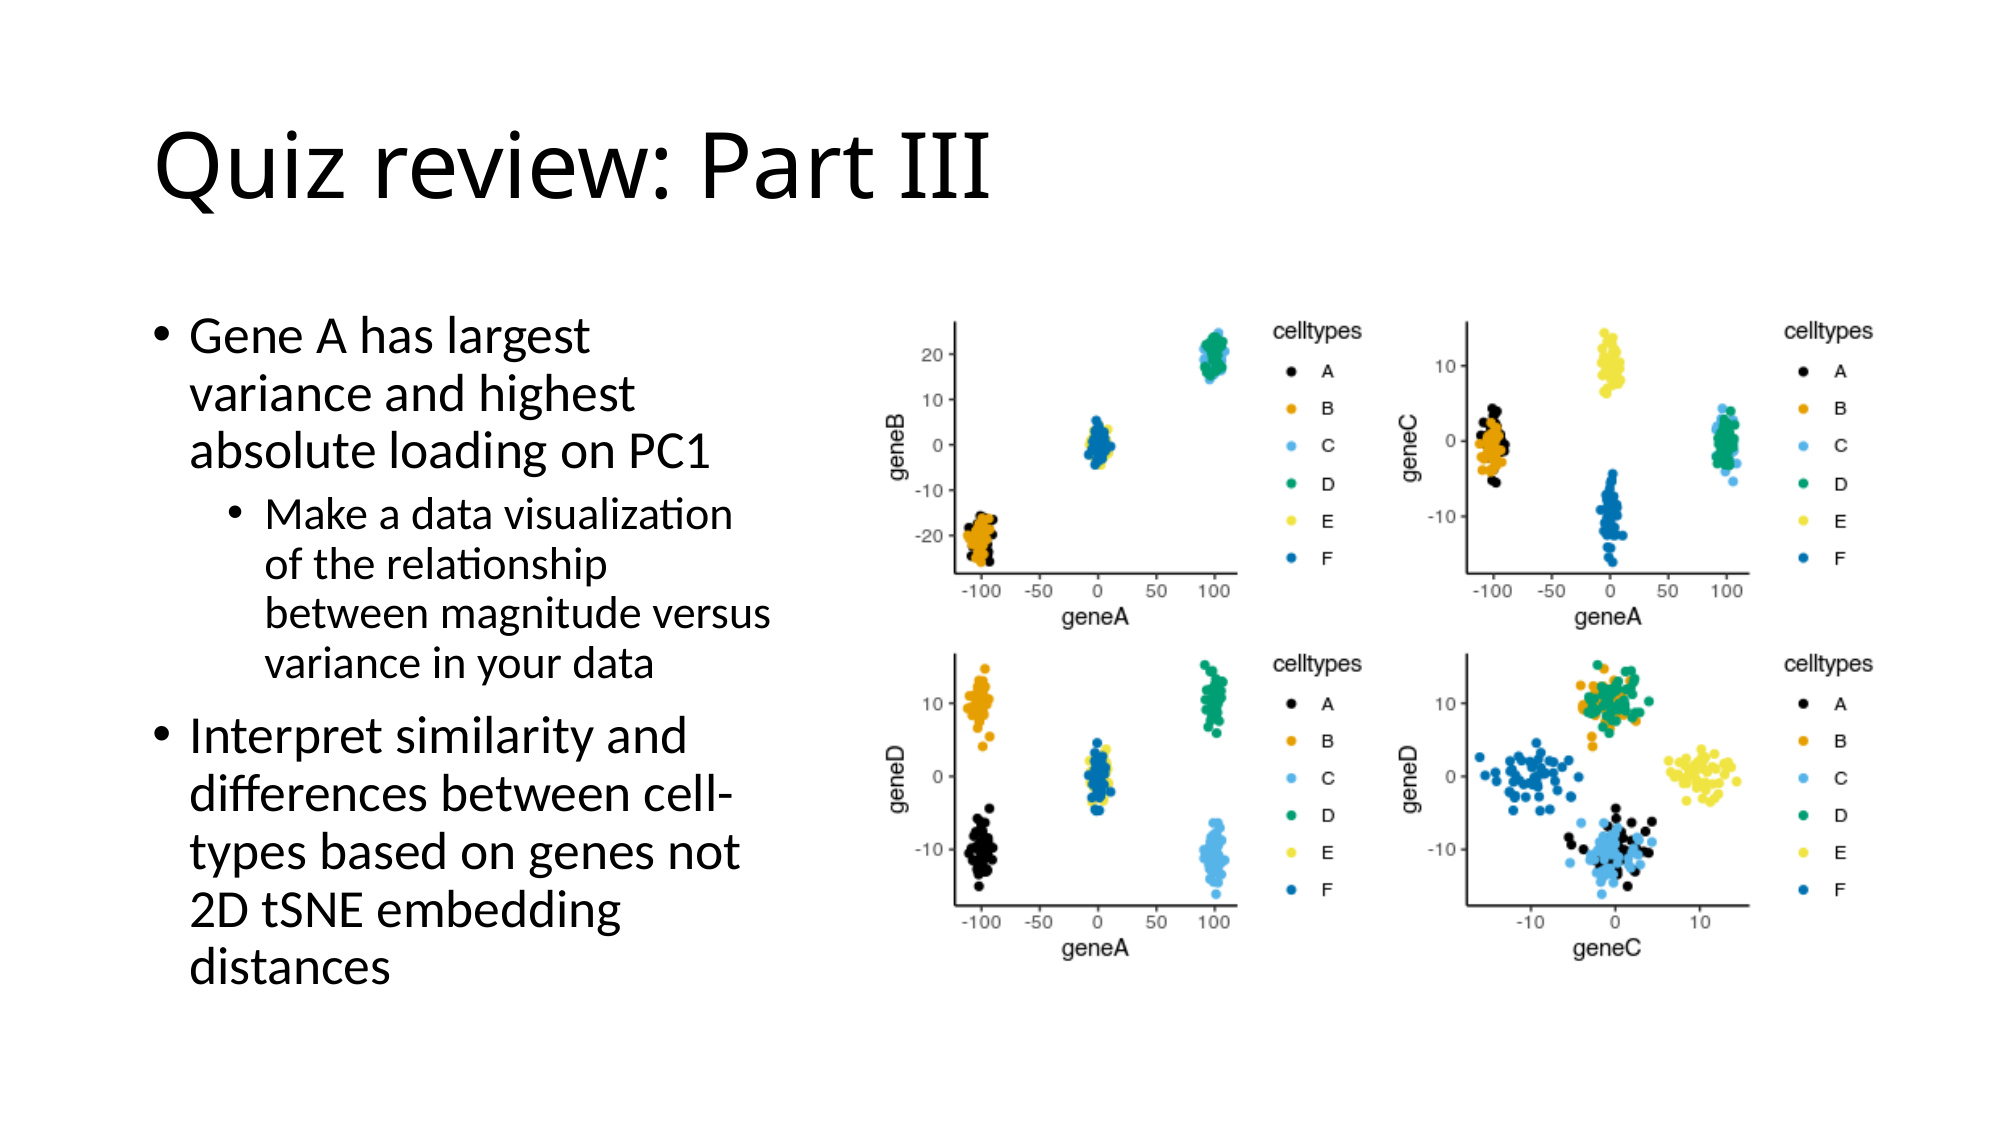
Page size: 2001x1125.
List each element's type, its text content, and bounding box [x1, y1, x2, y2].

picture [875, 310, 1899, 974]
list Gene A has largest variance and highest absolute loading on PC1 Make a data visualization of the relationship between magnitude versus variance in your data Interpret similarity and differences between cell-types based on genes not 2D tSNE embedding distances [137, 299, 793, 1014]
title Quiz review: Part III [137, 59, 1863, 278]
